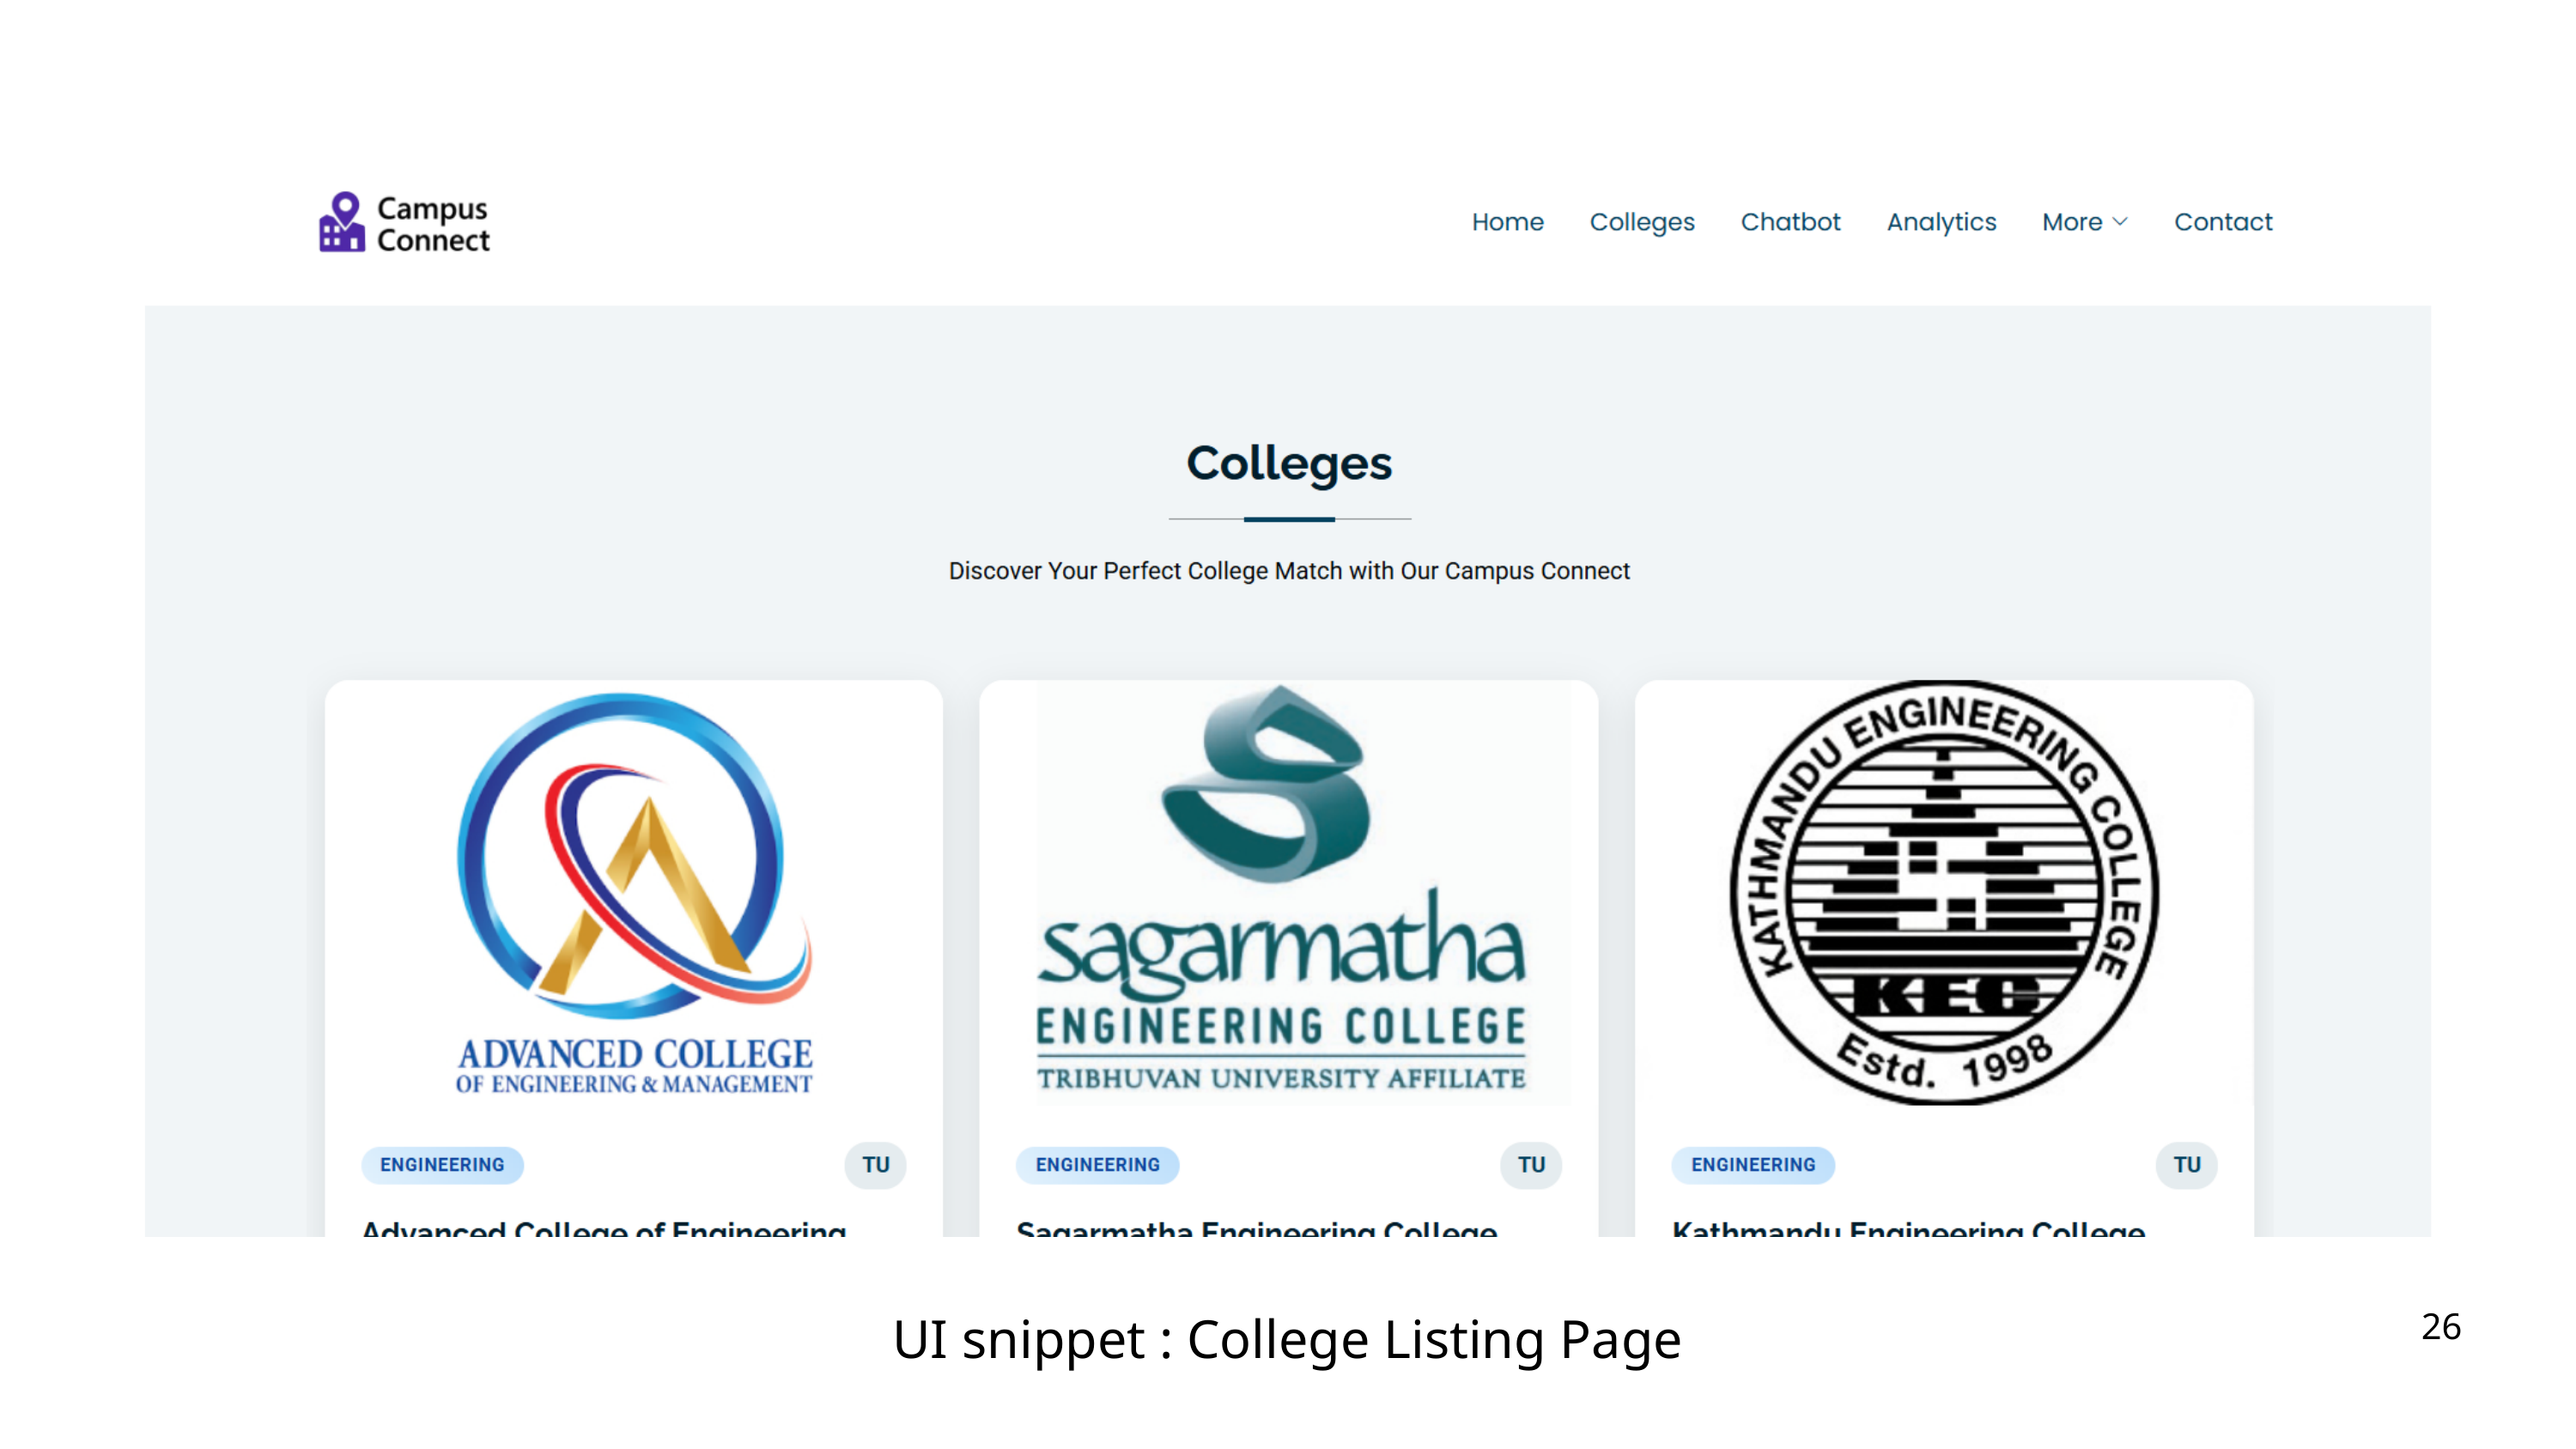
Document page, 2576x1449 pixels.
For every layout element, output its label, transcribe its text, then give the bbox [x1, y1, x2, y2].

text_box [144, 144, 2432, 1237]
text_box UI snippet : College Listing Page [886, 1295, 1690, 1369]
text_box 26 [2421, 1296, 2463, 1348]
